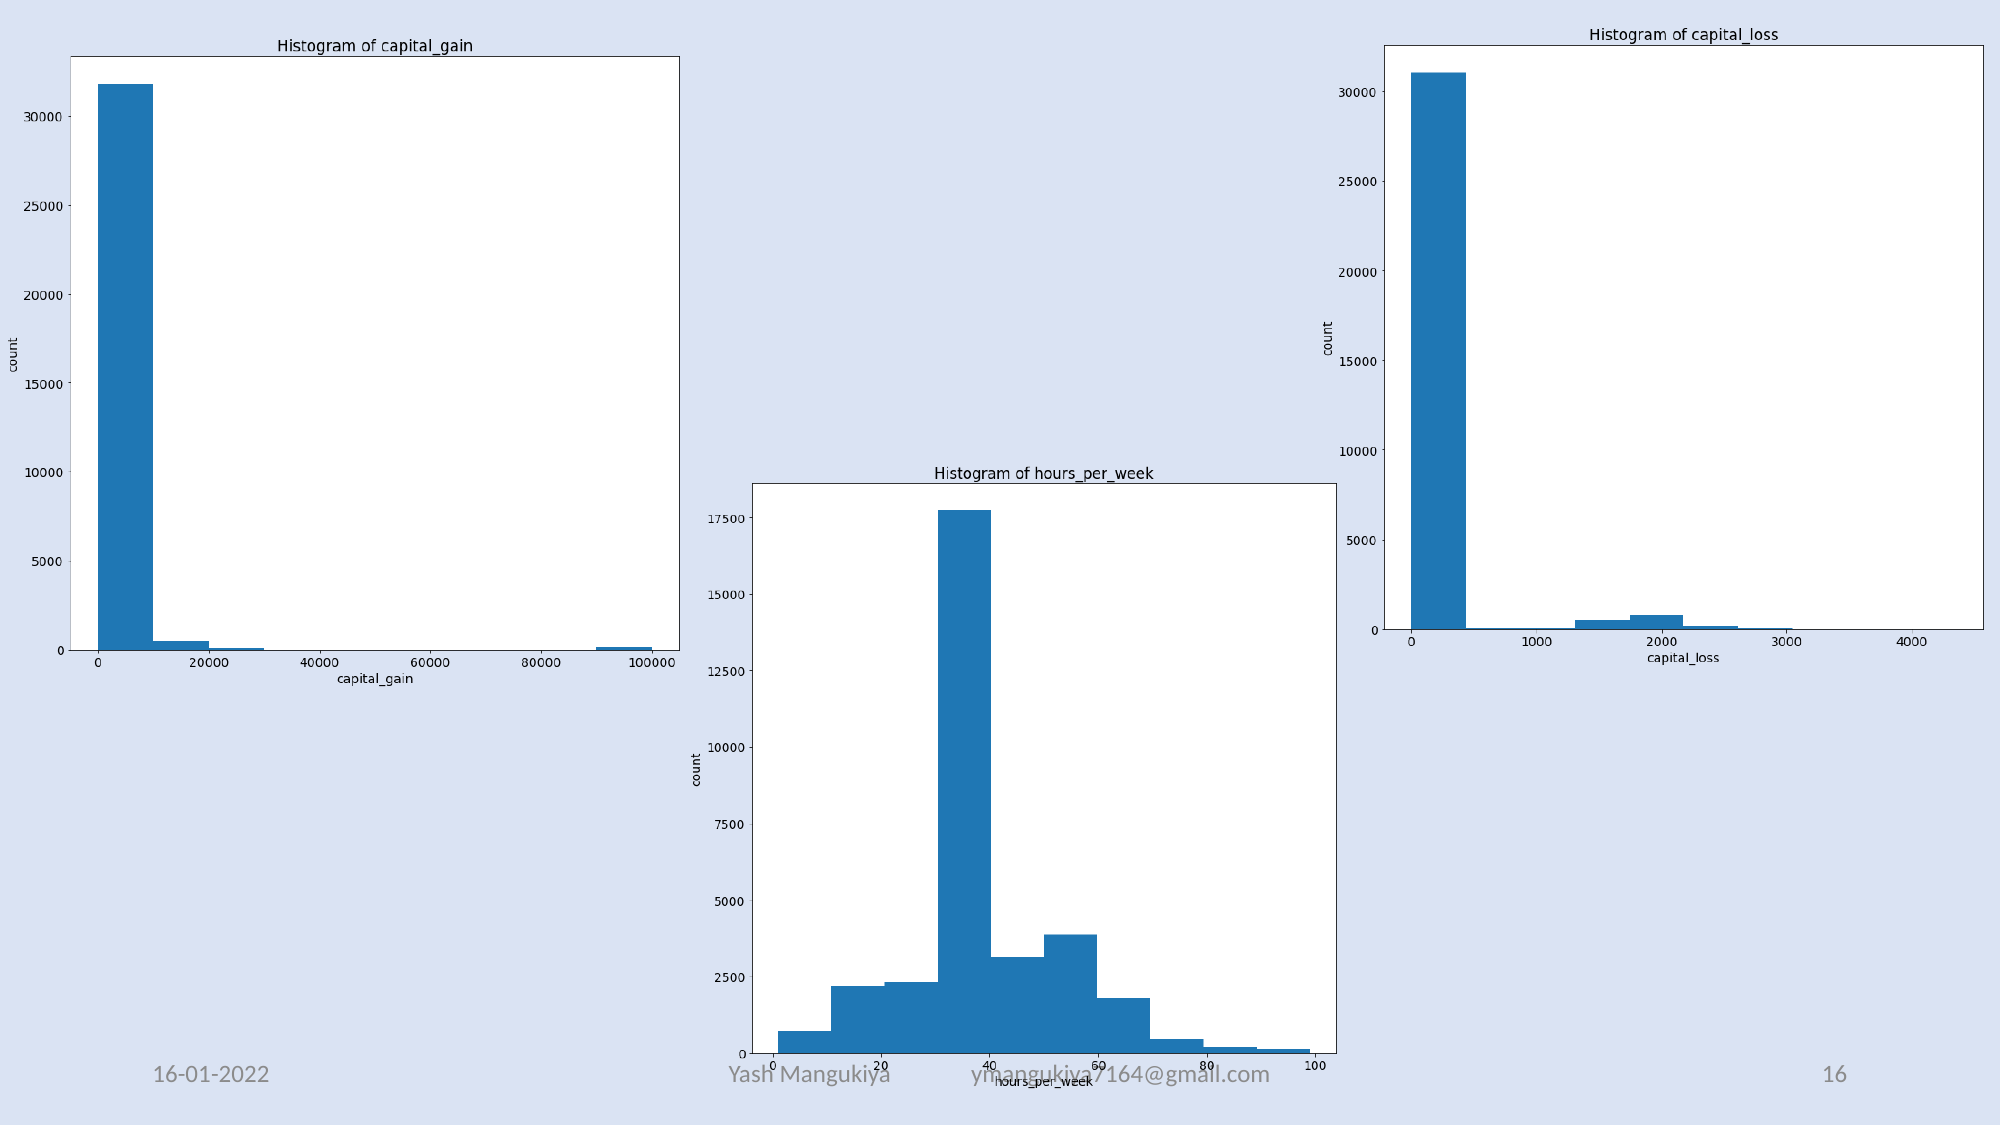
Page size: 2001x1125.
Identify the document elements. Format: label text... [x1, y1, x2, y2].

footer Yash Mangukiya ymangukiya7164@gmail.com [662, 1042, 1338, 1103]
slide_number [137, 1042, 588, 1103]
picture [0, 21, 1989, 1093]
slide_number 16 [1412, 1042, 1863, 1103]
